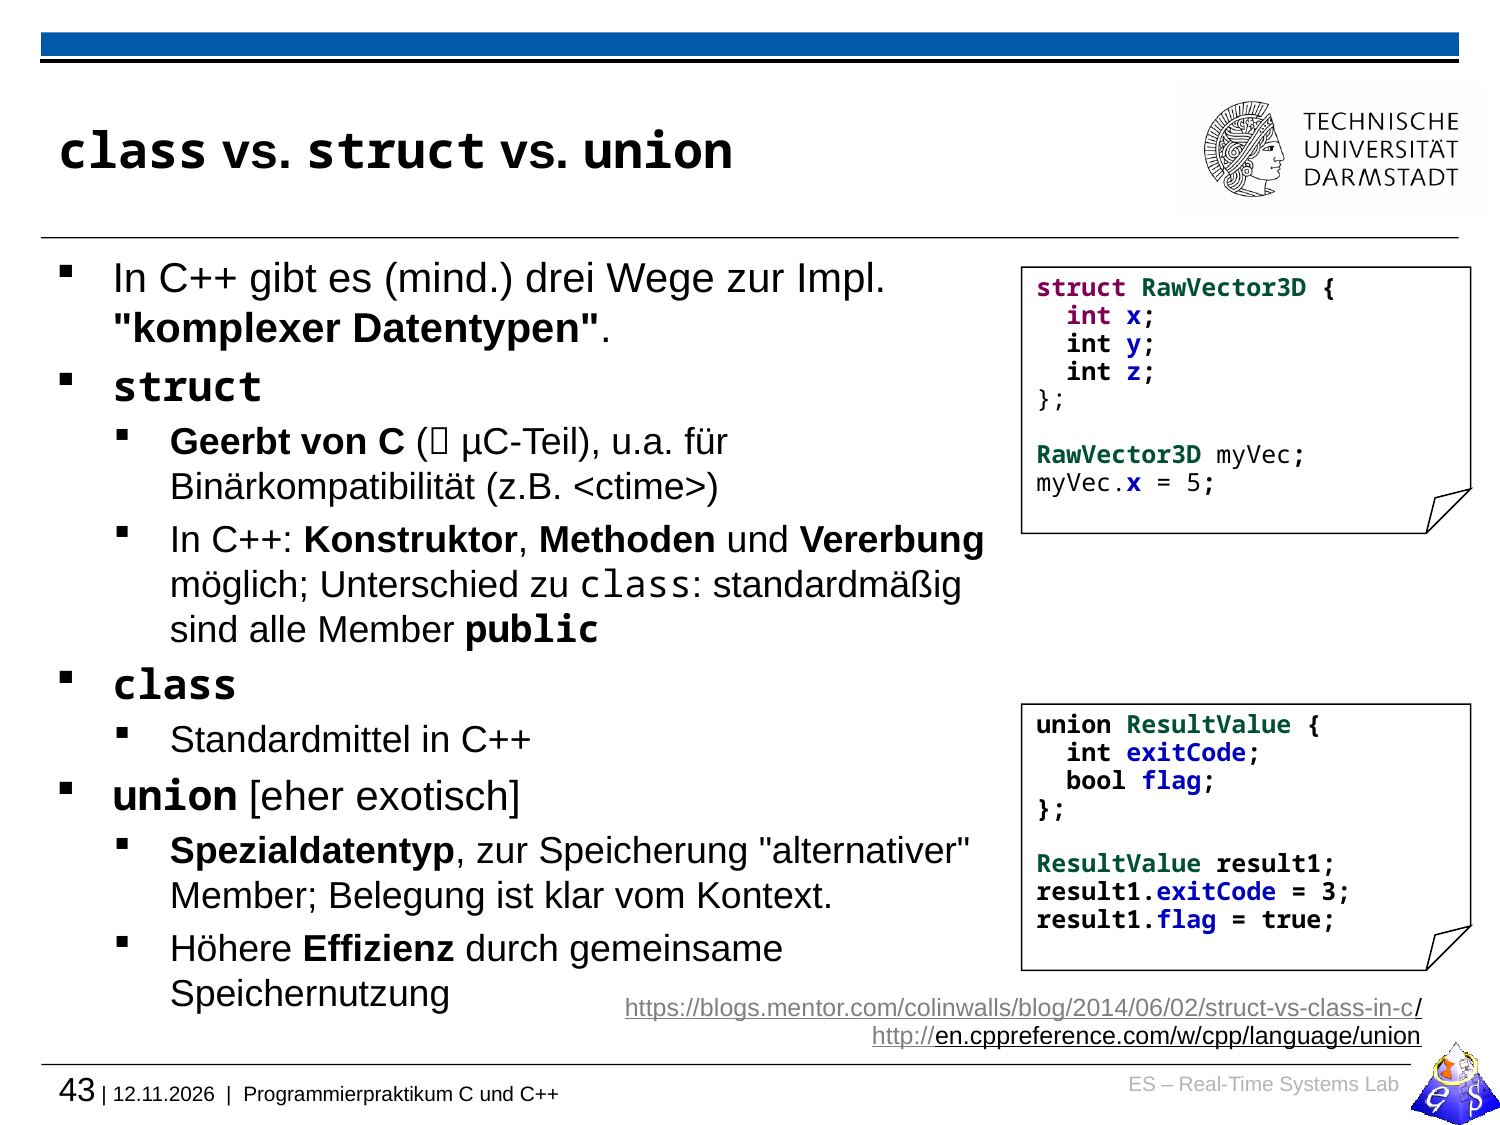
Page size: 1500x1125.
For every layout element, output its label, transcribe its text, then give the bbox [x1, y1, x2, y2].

title Makefiles: Include-Dependencies [1426, 926, 1469, 969]
text_box [1426, 489, 1469, 532]
picture [1411, 1041, 1500, 1125]
title class vs. struct vs. union [58, 80, 1187, 218]
text_box struct RawVector3D { int x; int y; int z; }; RawVector3D myVec; myVec.x = 5; [1021, 267, 1471, 534]
text_box union ResultValue { int exitCode; bool flag; }; ResultValue result1; result1.exitCode = 3; result1.flag = true; [1021, 704, 1471, 971]
list In C++ gibt es (mind.) drei Wege zur Impl. "komplexer Datentypen". struct Geerbt von C ( µC-Teil), u.a. für Binärkompatibilität (z.B. <ctime>) In C++: Konstruktor, Methoden und Vererbung möglich; Unterschied zu class: standardmäßig sind alle Member public class Standardmittel in C++ union [eher exotisch] Spezialdatentyp, zur Speicherung "alternativer" Member; Belegung ist klar vom Kontext. Höhere Effizienz durch gemeinsame Speichernutzung [41, 243, 1022, 1059]
picture [1187, 84, 1483, 214]
text_box https://blogs.mentor.com/colinwalls/blog/2014/06/02/struct-vs-class-in-c/ http://en.cppreference.com/w/cpp/language/union [395, 987, 1444, 1058]
